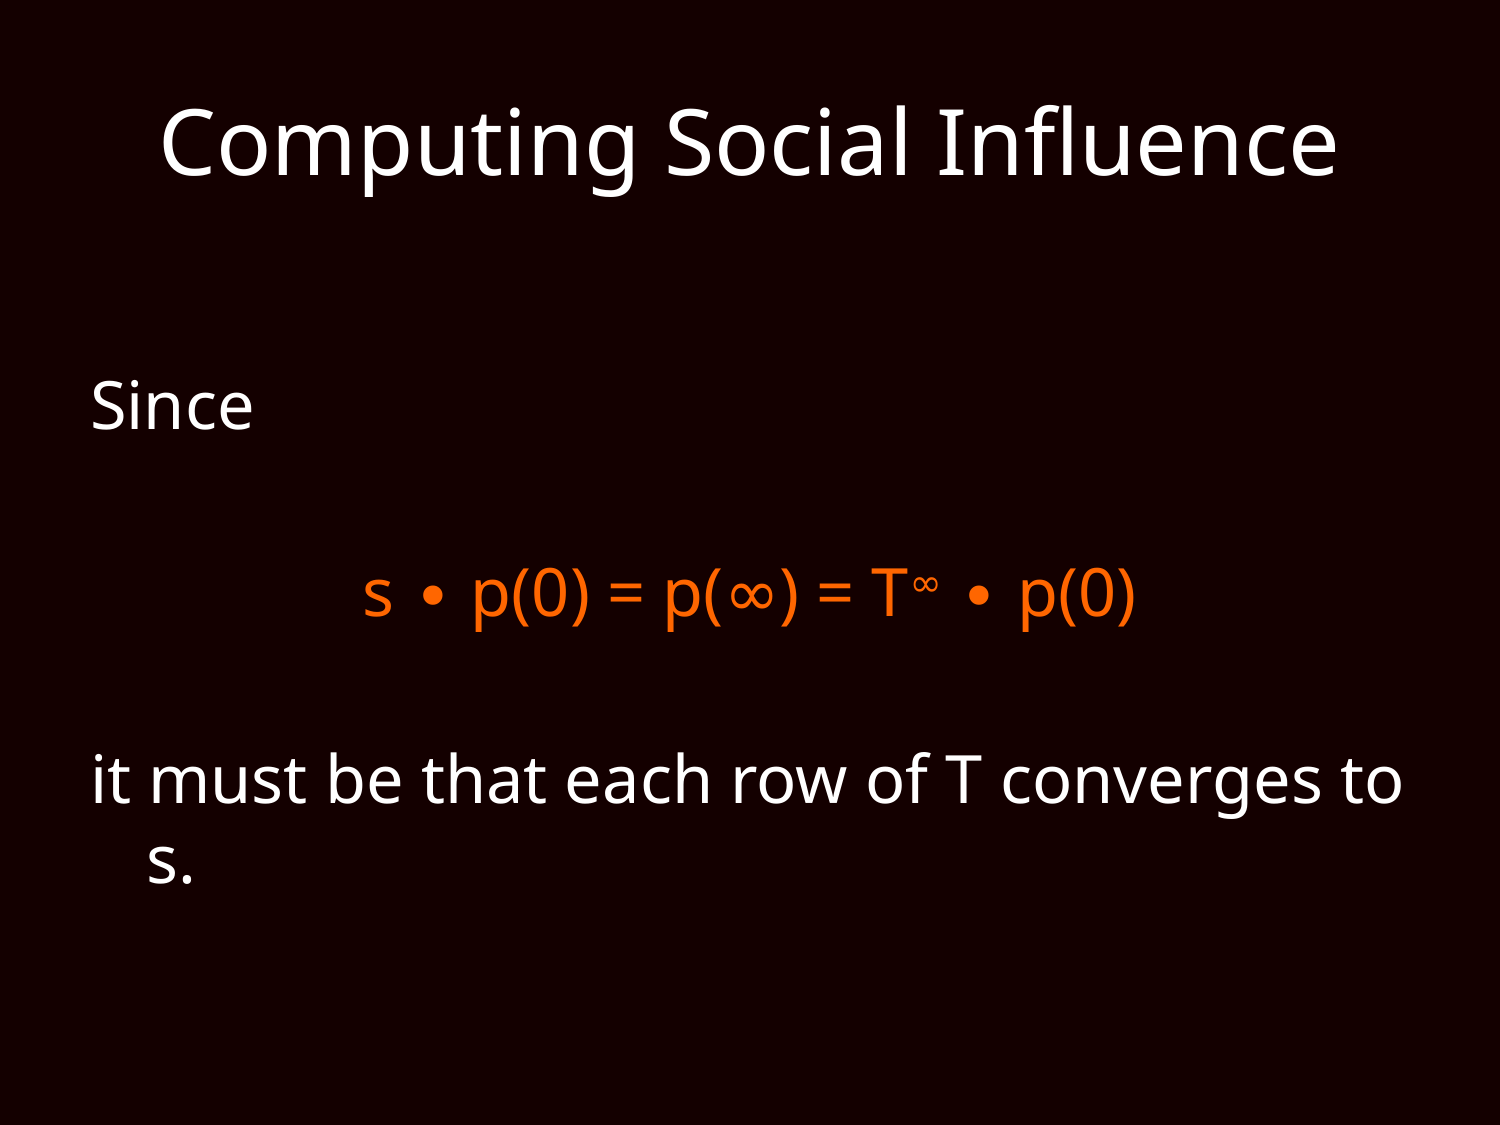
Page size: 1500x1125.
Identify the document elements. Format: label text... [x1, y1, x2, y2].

title Computing Social Influence [75, 45, 1425, 233]
list Since s ∙ p(0) = p(∞) = T∞ ∙ p(0) it must be that each row of T converges to s. [75, 262, 1425, 1005]
